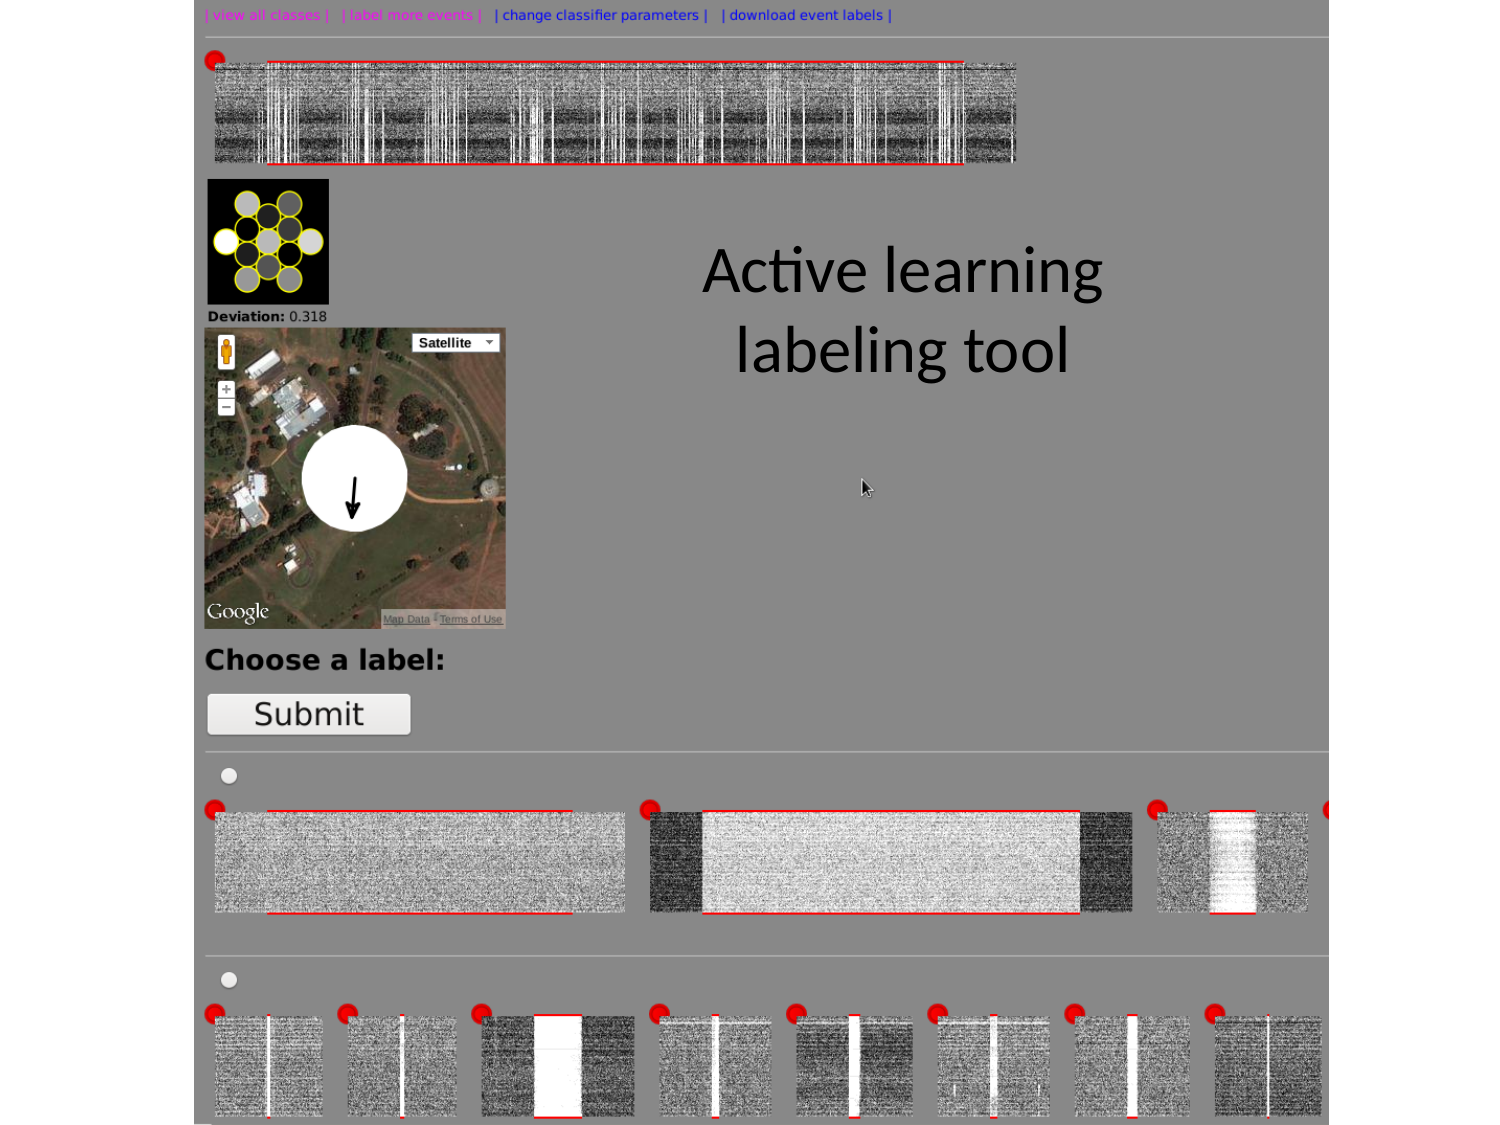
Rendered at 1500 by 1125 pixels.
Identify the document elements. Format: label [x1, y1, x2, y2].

picture [193, 0, 1329, 1125]
